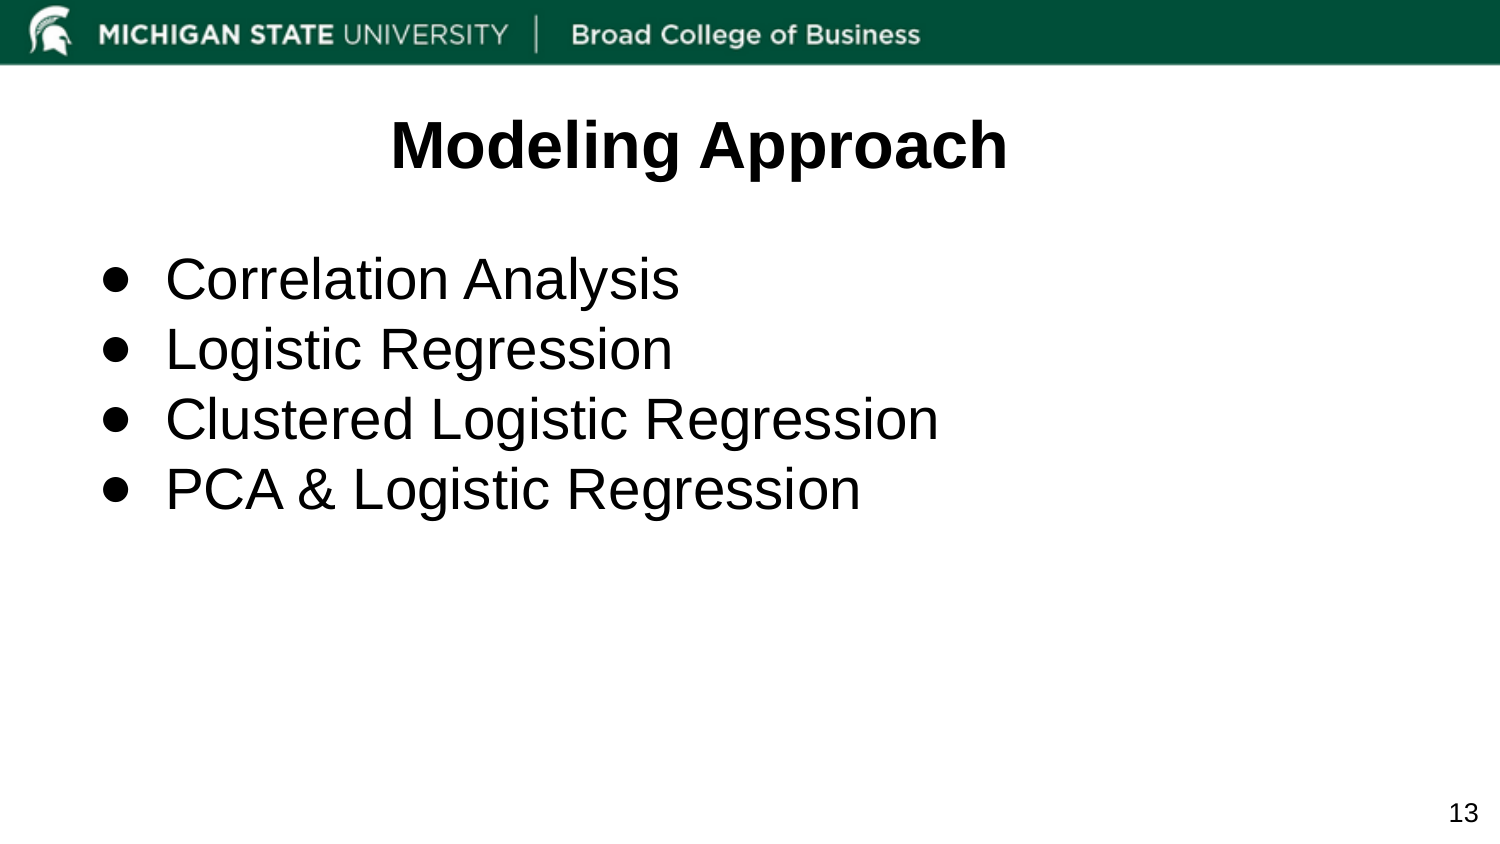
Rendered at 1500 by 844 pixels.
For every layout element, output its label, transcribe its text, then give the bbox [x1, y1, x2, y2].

slide_number ‹#› [1403, 779, 1494, 844]
list Correlation Analysis Logistic Regression Clustered Logistic Regression PCA & Logistic Regression [75, 226, 1425, 809]
title Modeling Approach [75, 56, 1425, 197]
picture [0, 0, 1500, 844]
